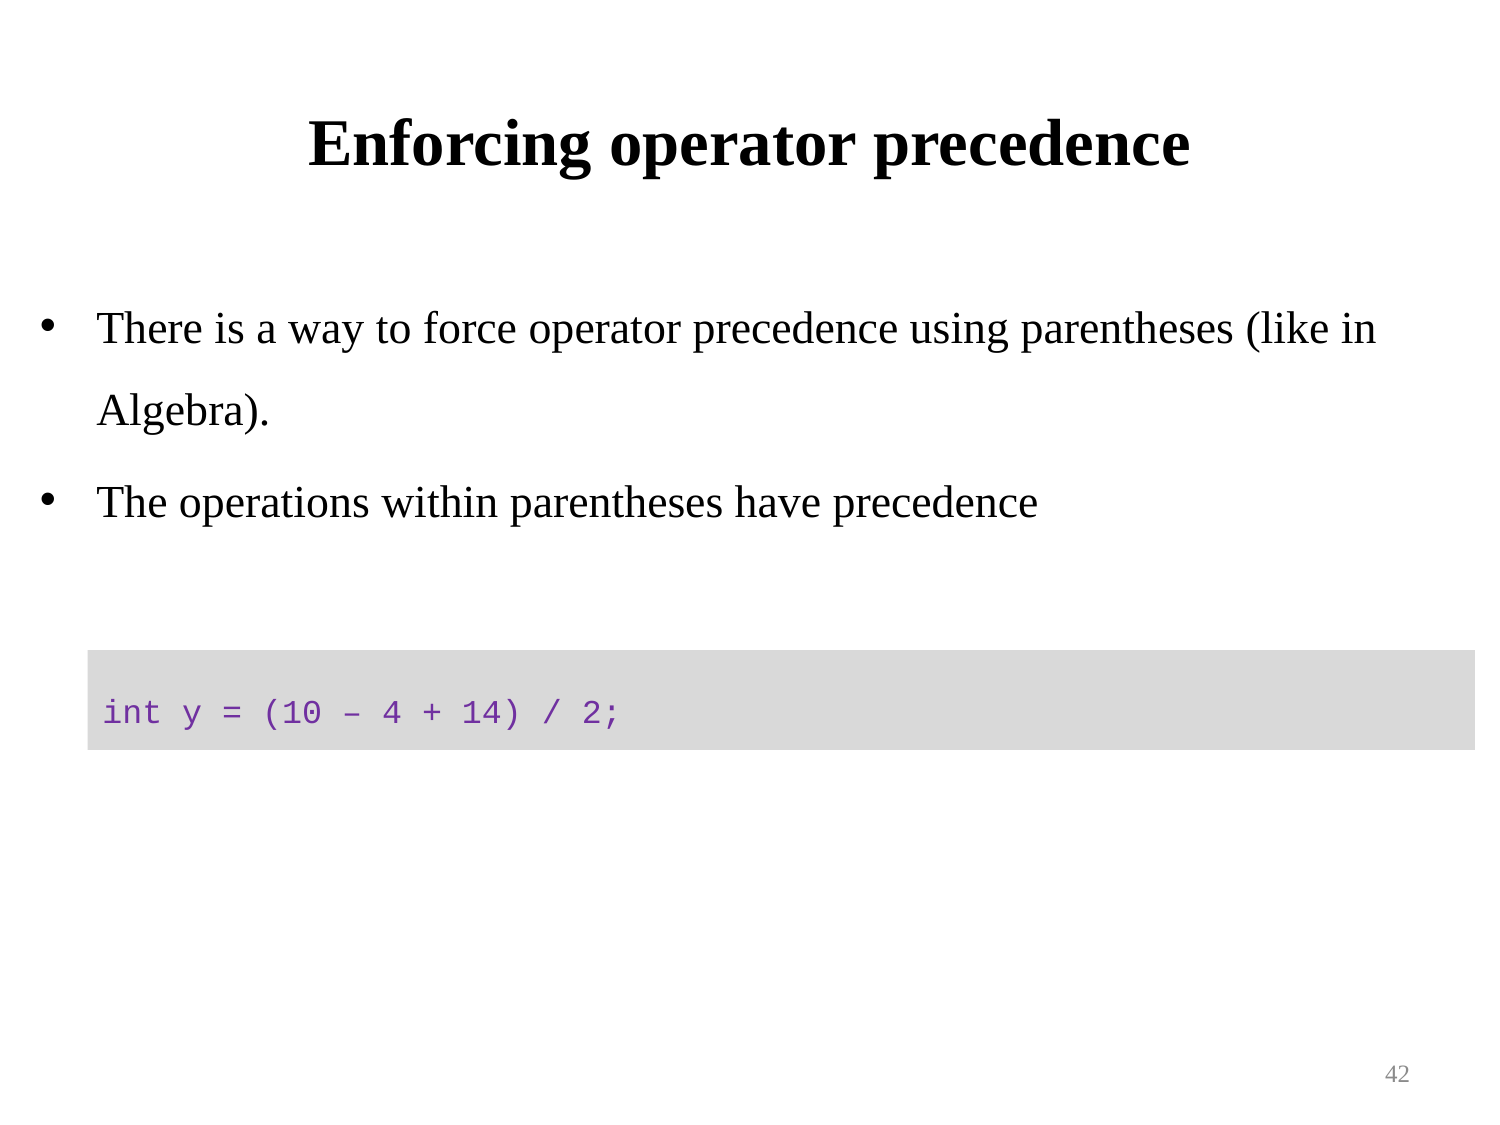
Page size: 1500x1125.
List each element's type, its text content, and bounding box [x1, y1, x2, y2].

title Enforcing operator precedence [75, 45, 1425, 233]
list There is a way to force operator precedence using parentheses (like in Algebra). The operations within parentheses have precedence [24, 262, 1475, 1005]
text_box int y = (10 – 4 + 14) / 2; [85, 648, 1477, 752]
slide_number 42 [1074, 1042, 1425, 1103]
